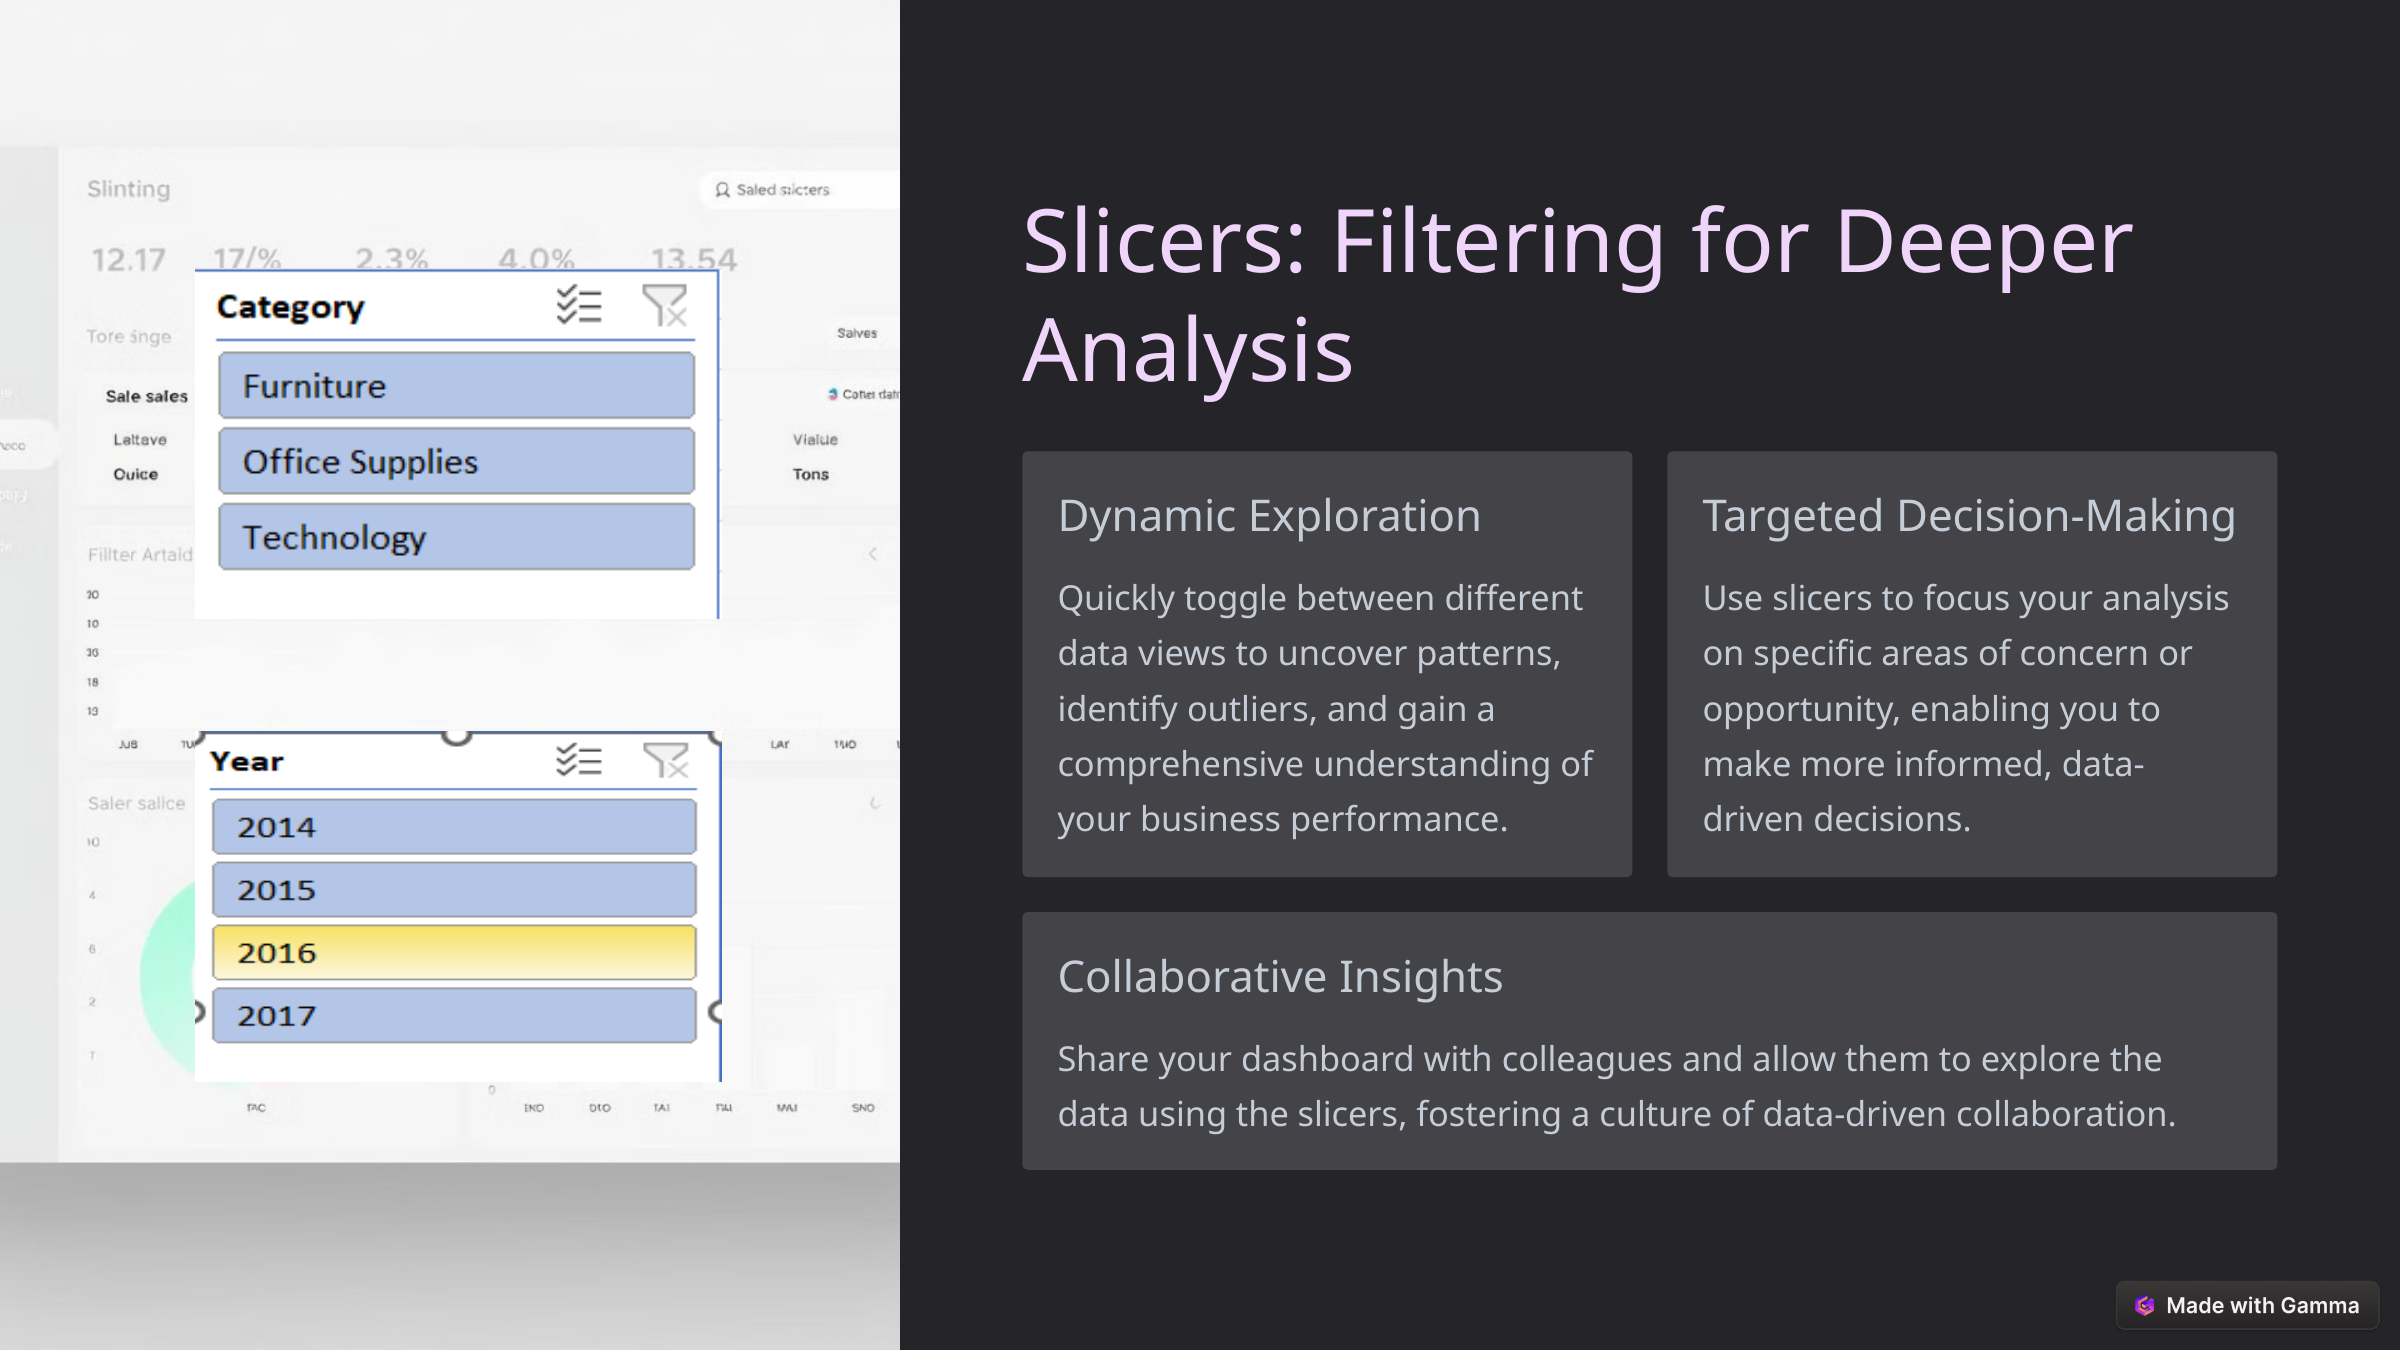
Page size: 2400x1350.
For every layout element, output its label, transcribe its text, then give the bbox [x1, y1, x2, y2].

text_box [1667, 451, 2278, 878]
text_box Collaborative Insights [1057, 947, 1498, 1002]
text_box Targeted Decision-Making [1702, 486, 2243, 542]
text_box Dynamic Exploration [1057, 486, 1495, 542]
text_box Use slicers to focus your analysis on specific areas of concern or opportunity, enabling you to make more informed, data-driven decisions. [1702, 562, 2243, 843]
picture [0, 0, 900, 1350]
text_box Share your dashboard with colleagues and allow them to explore the data using the slicers, fostering a culture of data-driven collaboration. [1057, 1022, 2243, 1135]
text_box Quickly toggle between different data views to uncover patterns, identify outliers, and gain a comprehensive understanding of your business performance. [1057, 562, 1598, 843]
picture [2106, 1271, 2389, 1339]
text_box Slicers: Filtering for Deeper Analysis [1022, 180, 2278, 399]
text_box [1022, 451, 1633, 878]
text_box [1022, 912, 2278, 1170]
